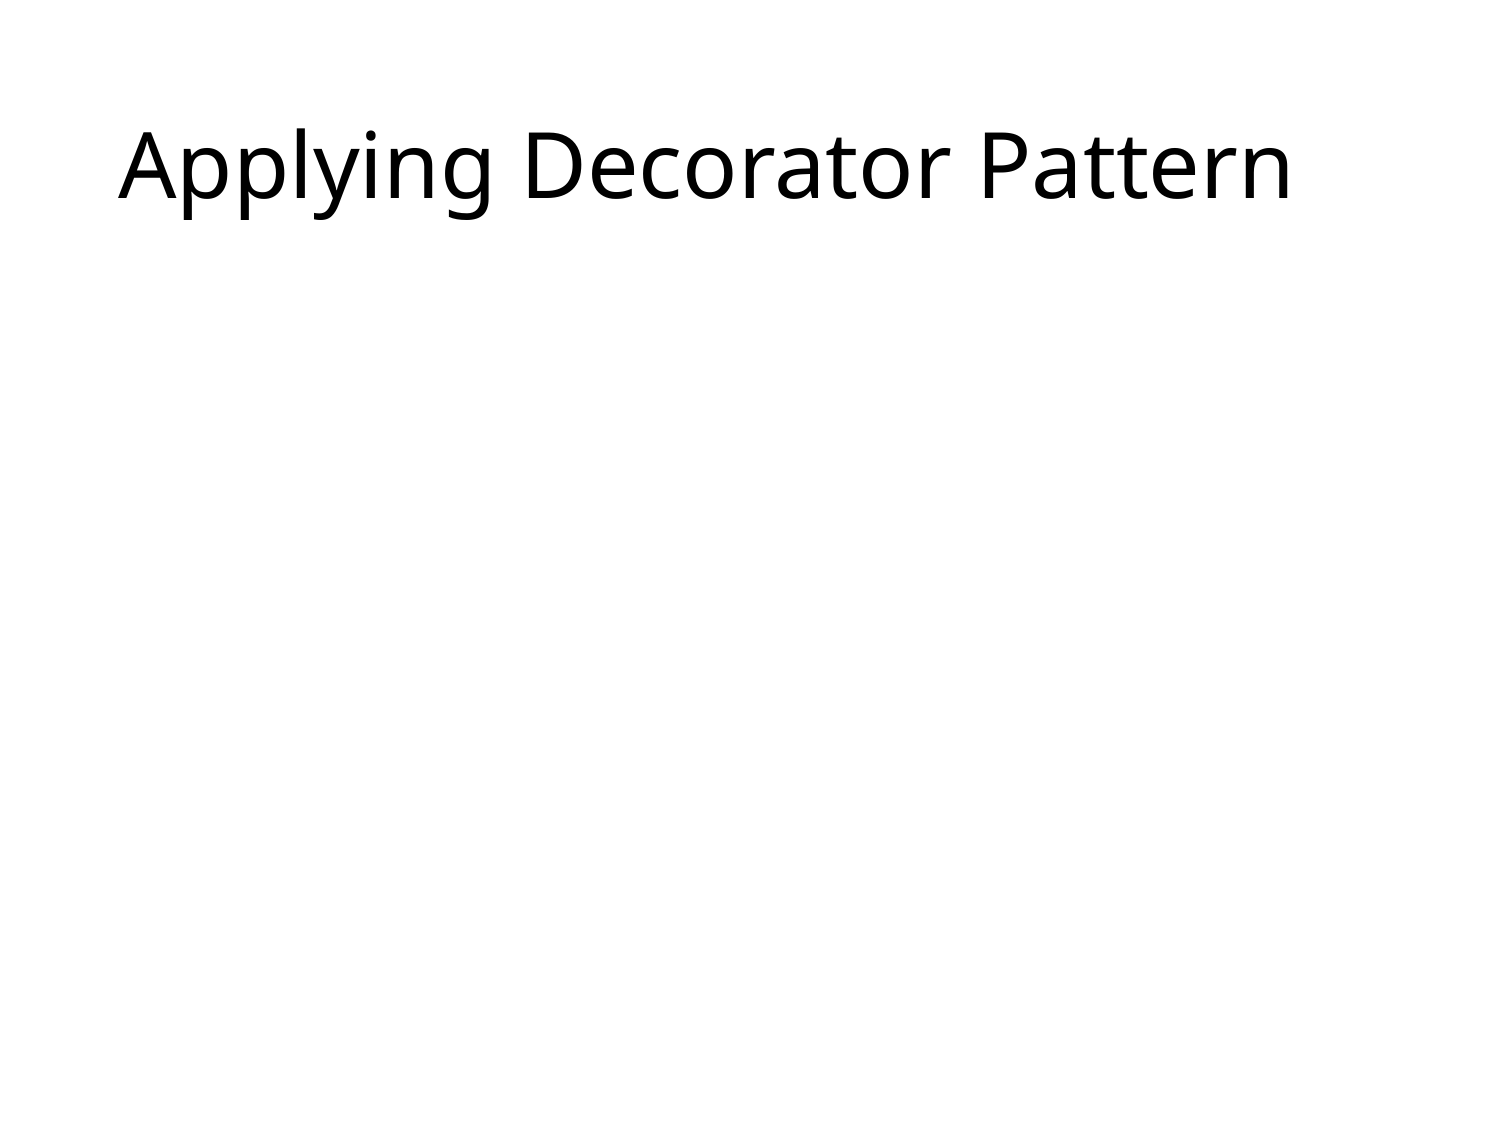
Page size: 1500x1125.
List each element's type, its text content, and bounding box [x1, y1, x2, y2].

title Applying Decorator Pattern [103, 59, 1397, 278]
